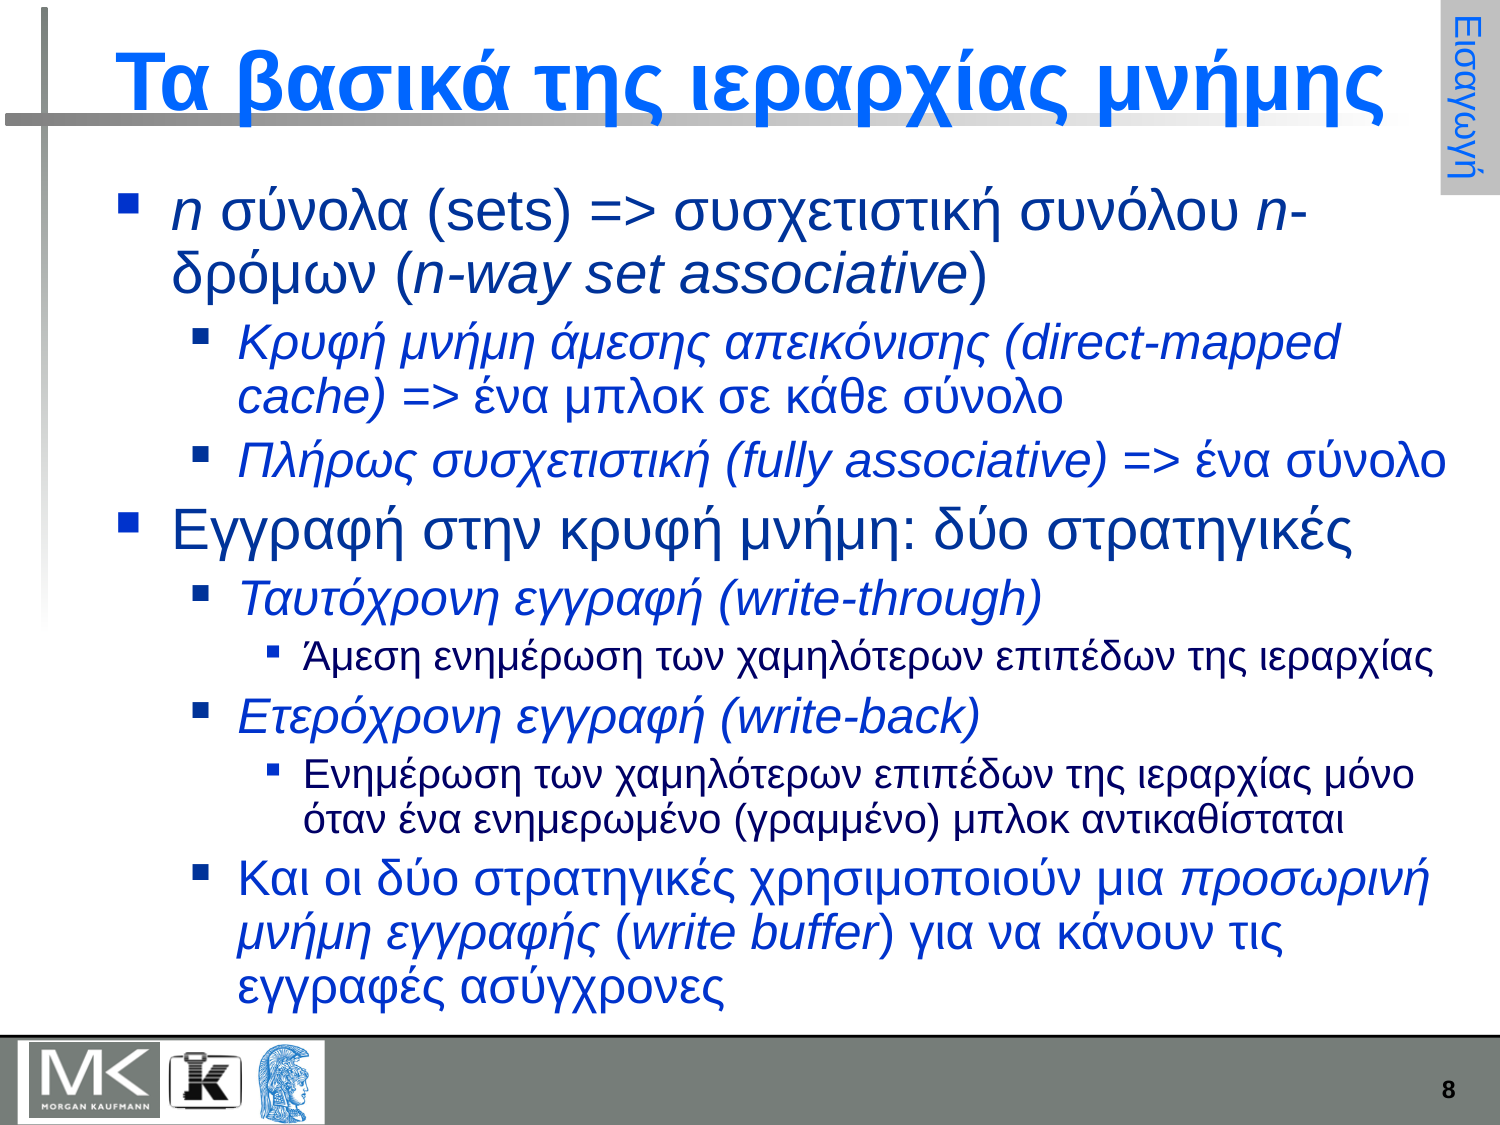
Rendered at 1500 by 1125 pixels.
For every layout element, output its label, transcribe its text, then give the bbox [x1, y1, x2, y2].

list n σύνολα (sets) => συσχετιστική συνόλου n-δρόμων (n-way set associative) Κρυφή μνήμη άμεσης απεικόνισης (direct-mapped cache) => ένα μπλοκ σε κάθε σύνολο Πλήρως συσχετιστική (fully associative) => ένα σύνολο Εγγραφή στην κρυφή μνήμη: δύο στρατηγικές Ταυτόχρονη εγγραφή (write-through) Άμεση ενημέρωση των χαμηλότερων επιπέδων της ιεραρχίας Ετερόχρονη εγγραφή (write-back) Ενημέρωση των χαμηλότερων επιπέδων της ιεραρχίας μόνο όταν ένα ενημερωμένο (γραμμένο) μπλοκ αντικαθίσταται Και οι δύο στρατηγικές χρησιμοποιούν μια προσωρινή μνήμη εγγραφής (write buffer) για να κάνουν τις εγγραφές ασύγχρονες [100, 172, 1471, 1012]
picture [256, 1042, 311, 1124]
text_box Εισαγωγή [1440, 0, 1500, 196]
picture [29, 1042, 160, 1118]
title Τα βασικά της ιεραρχίας μνήμης [100, 18, 1440, 135]
